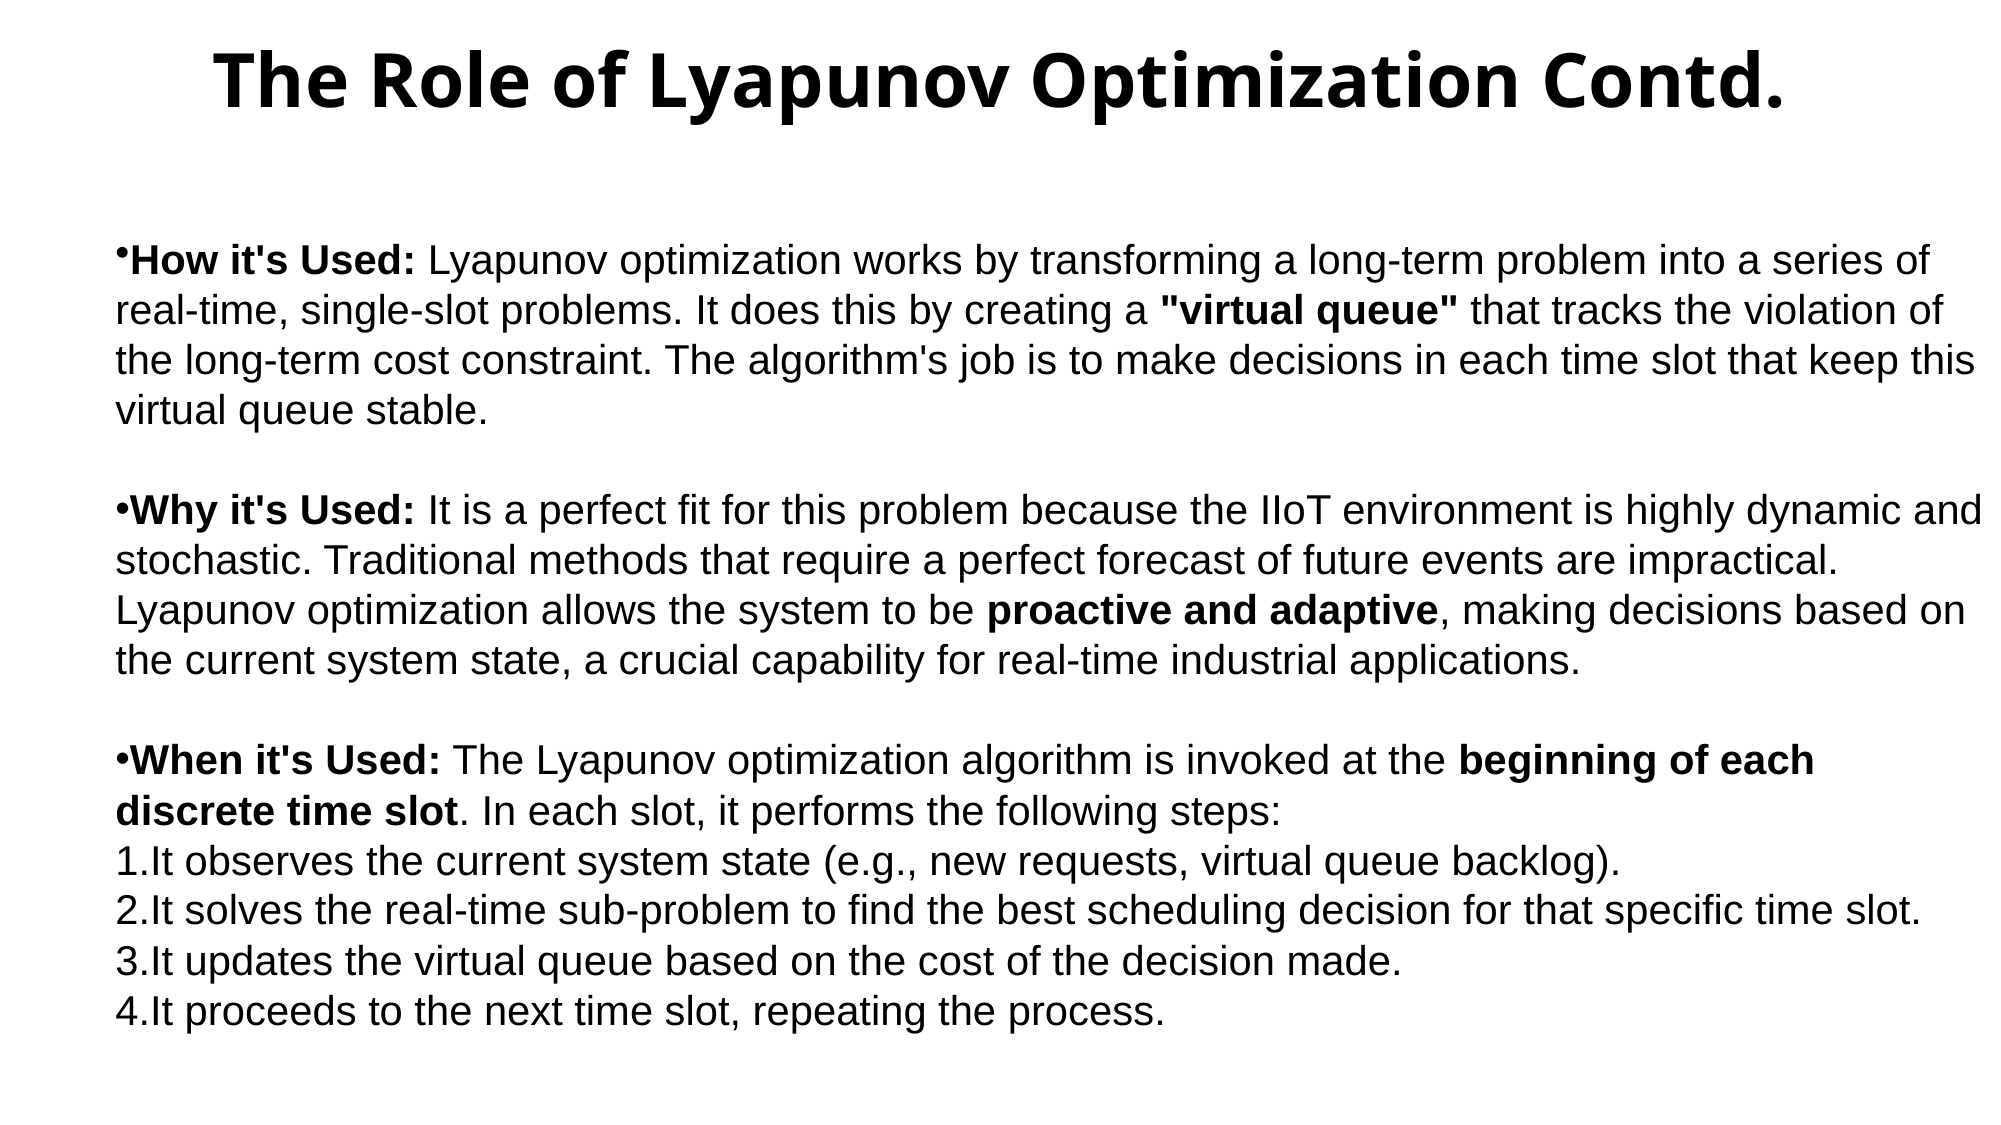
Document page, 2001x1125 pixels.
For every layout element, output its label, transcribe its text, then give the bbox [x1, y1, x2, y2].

list How it's Used: Lyapunov optimization works by transforming a long-term problem into a series of real-time, single-slot problems. It does this by creating a "virtual queue" that tracks the violation of the long-term cost constraint. The algorithm's job is to make decisions in each time slot that keep this virtual queue stable. Why it's Used: It is a perfect fit for this problem because the IIoT environment is highly dynamic and stochastic. Traditional methods that require a perfect forecast of future events are impractical. Lyapunov optimization allows the system to be proactive and adaptive, making decisions based on the current system state, a crucial capability for real-time industrial applications. When it's Used: The Lyapunov optimization algorithm is invoked at the beginning of each discrete time slot. In each slot, it performs the following steps: It observes the current system state (e.g., new requests, virtual queue backlog). It solves the real-time sub-problem to find the best scheduling decision for that specific time slot. It updates the virtual queue based on the cost of the decision made. It proceeds to the next time slot, repeating the process. [100, 225, 2000, 1091]
title The Role of Lyapunov Optimization Contd. [126, 35, 1874, 222]
